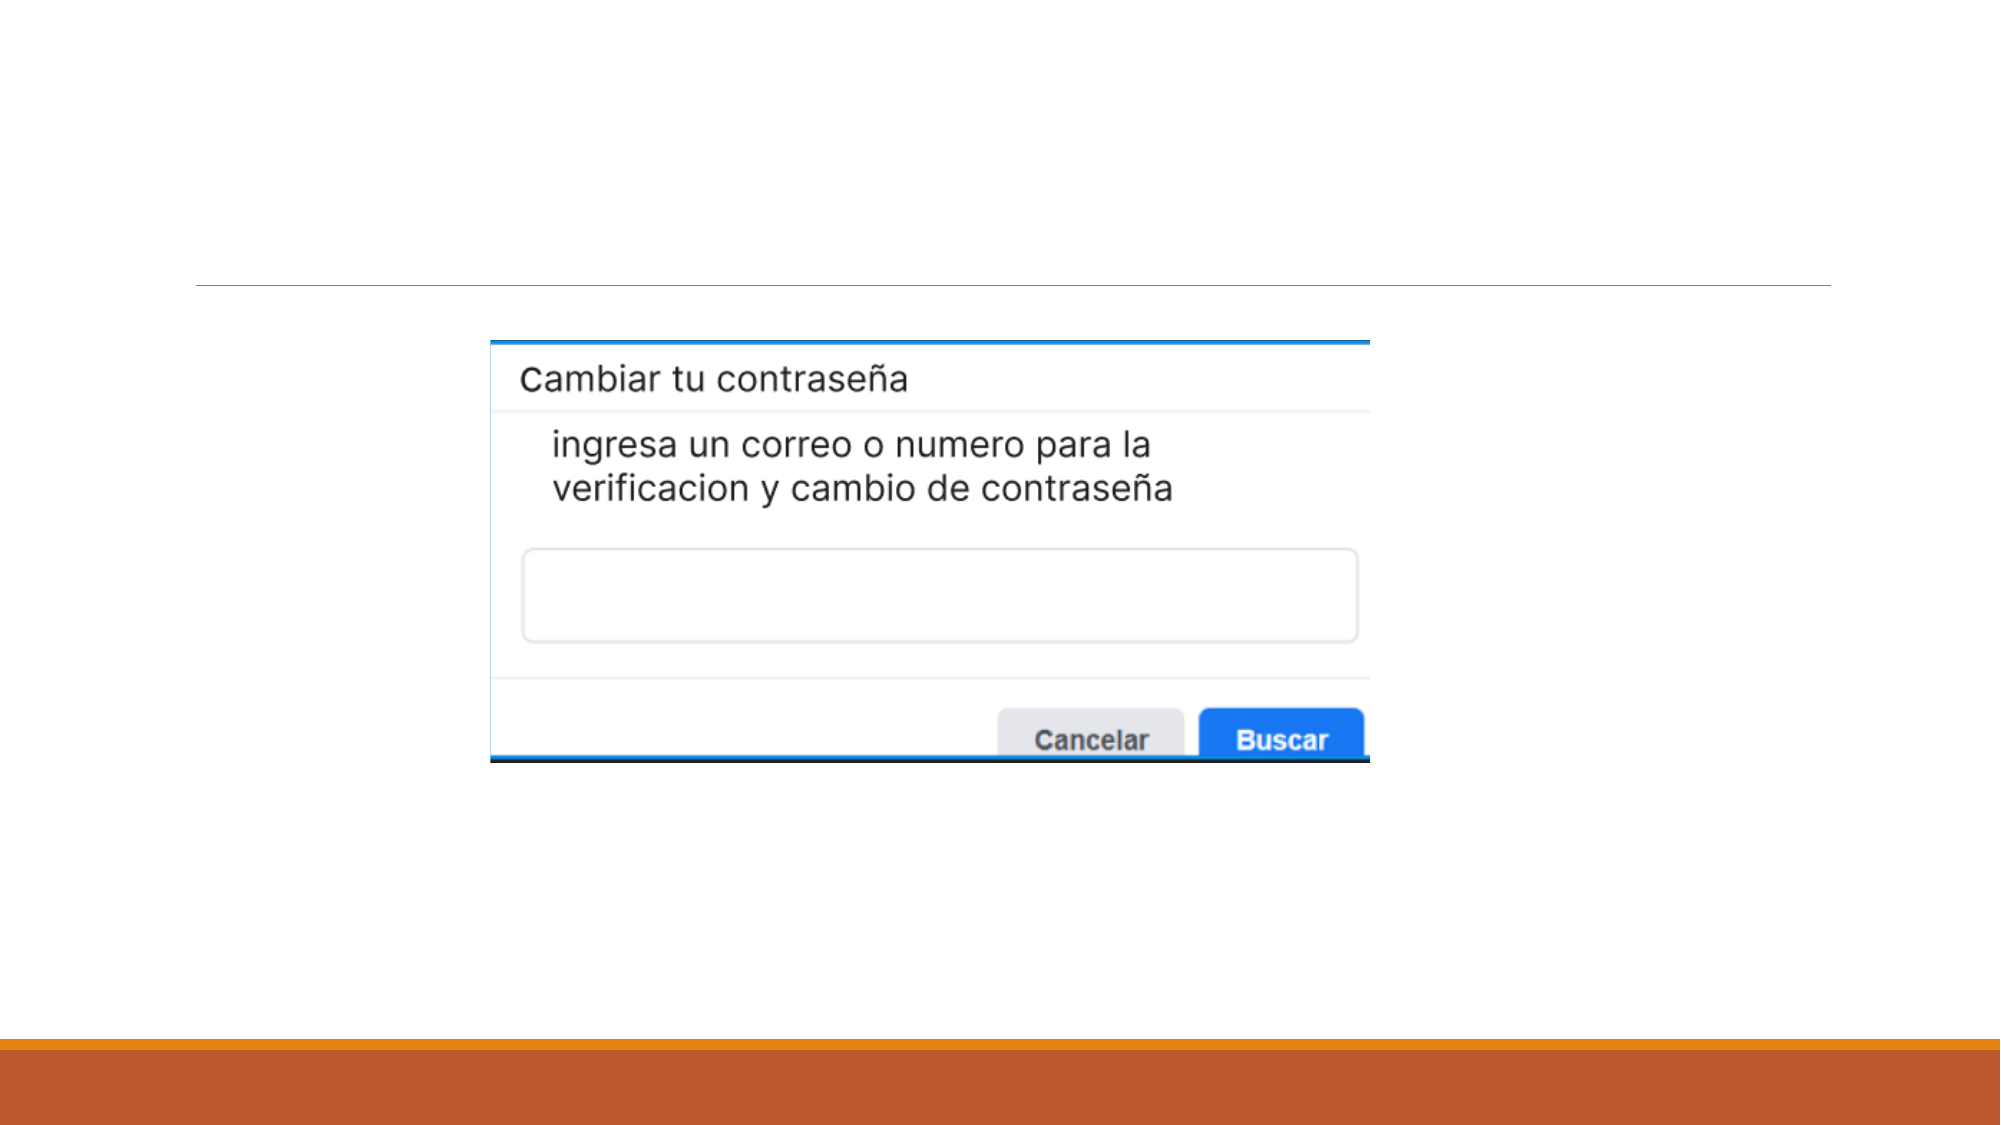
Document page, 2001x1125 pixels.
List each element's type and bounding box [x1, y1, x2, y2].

picture [489, 339, 1371, 764]
